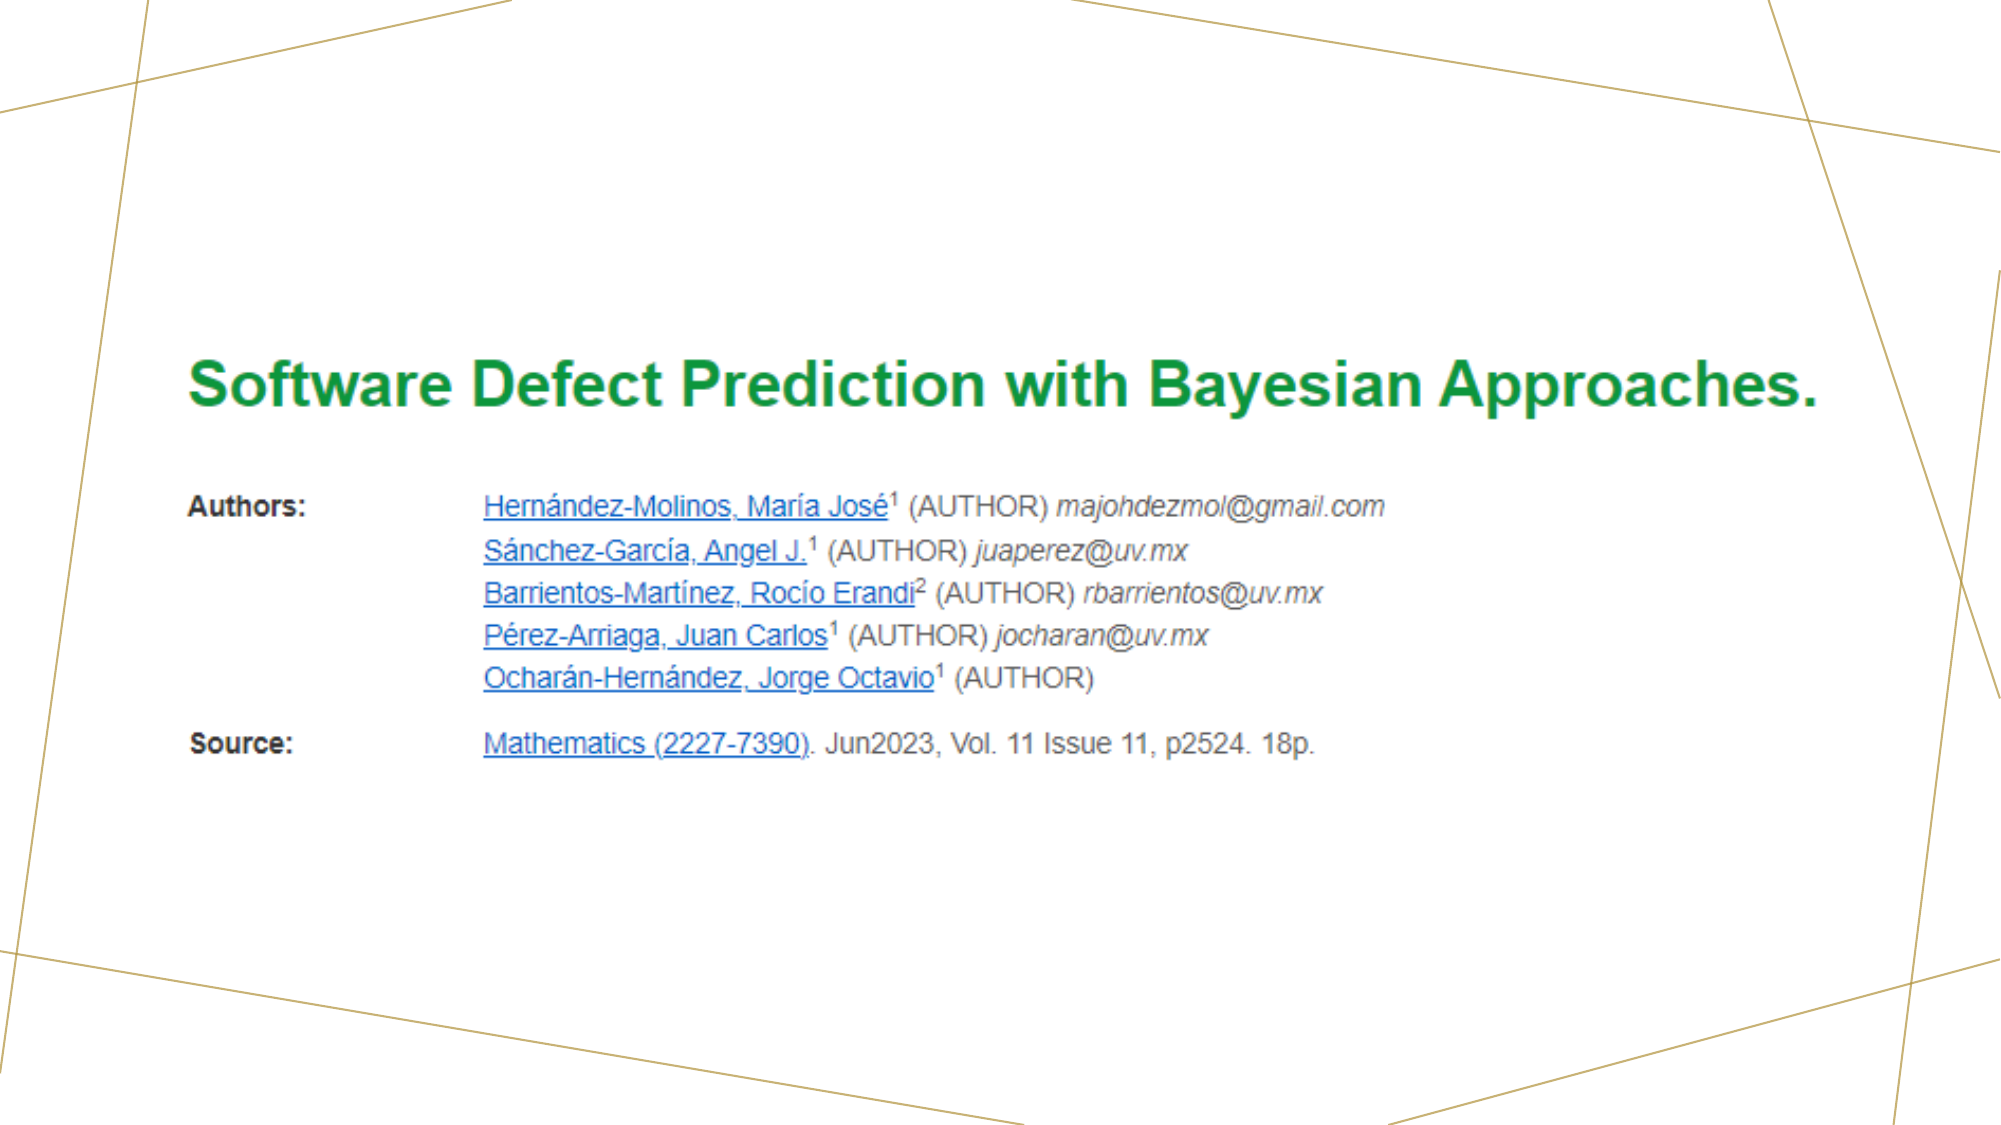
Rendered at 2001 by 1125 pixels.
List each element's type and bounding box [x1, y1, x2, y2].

picture [154, 337, 1846, 788]
